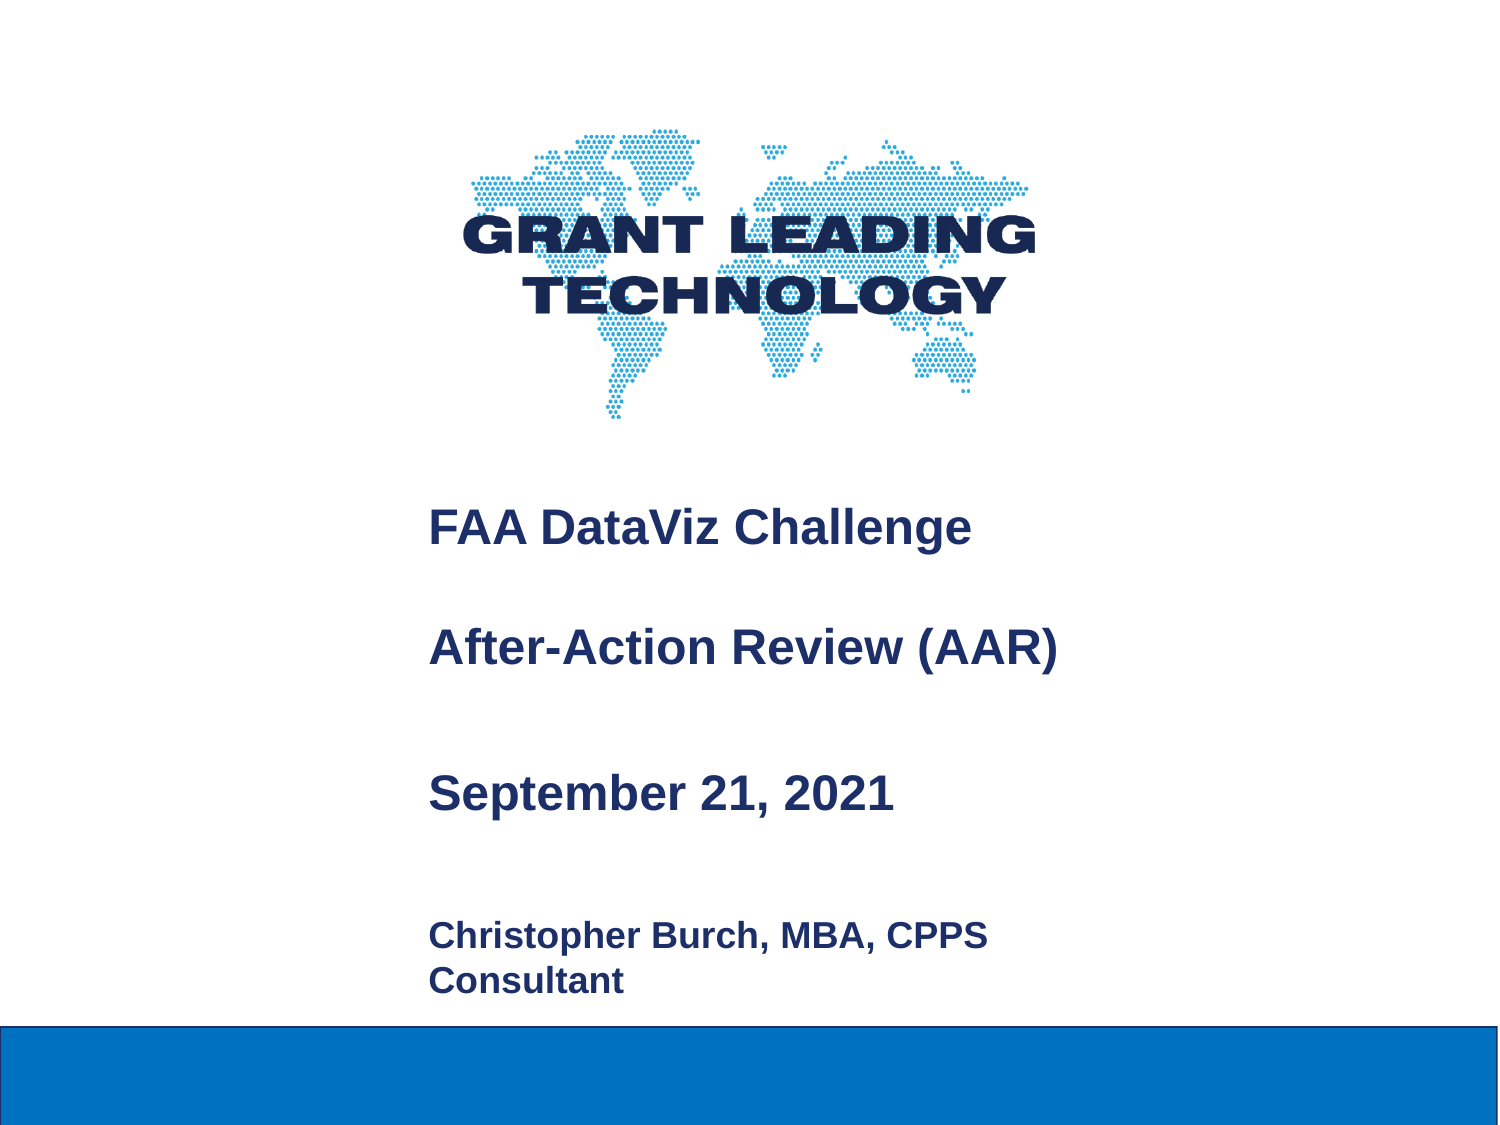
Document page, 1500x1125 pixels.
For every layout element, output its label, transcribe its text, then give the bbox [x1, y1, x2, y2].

picture [461, 129, 1039, 419]
subtitle September 21, 2021 Christopher Burch, MBA, CPPS Consultant [413, 753, 1192, 989]
title FAA DataViz Challenge After-Action Review (AAR) [413, 486, 1087, 716]
